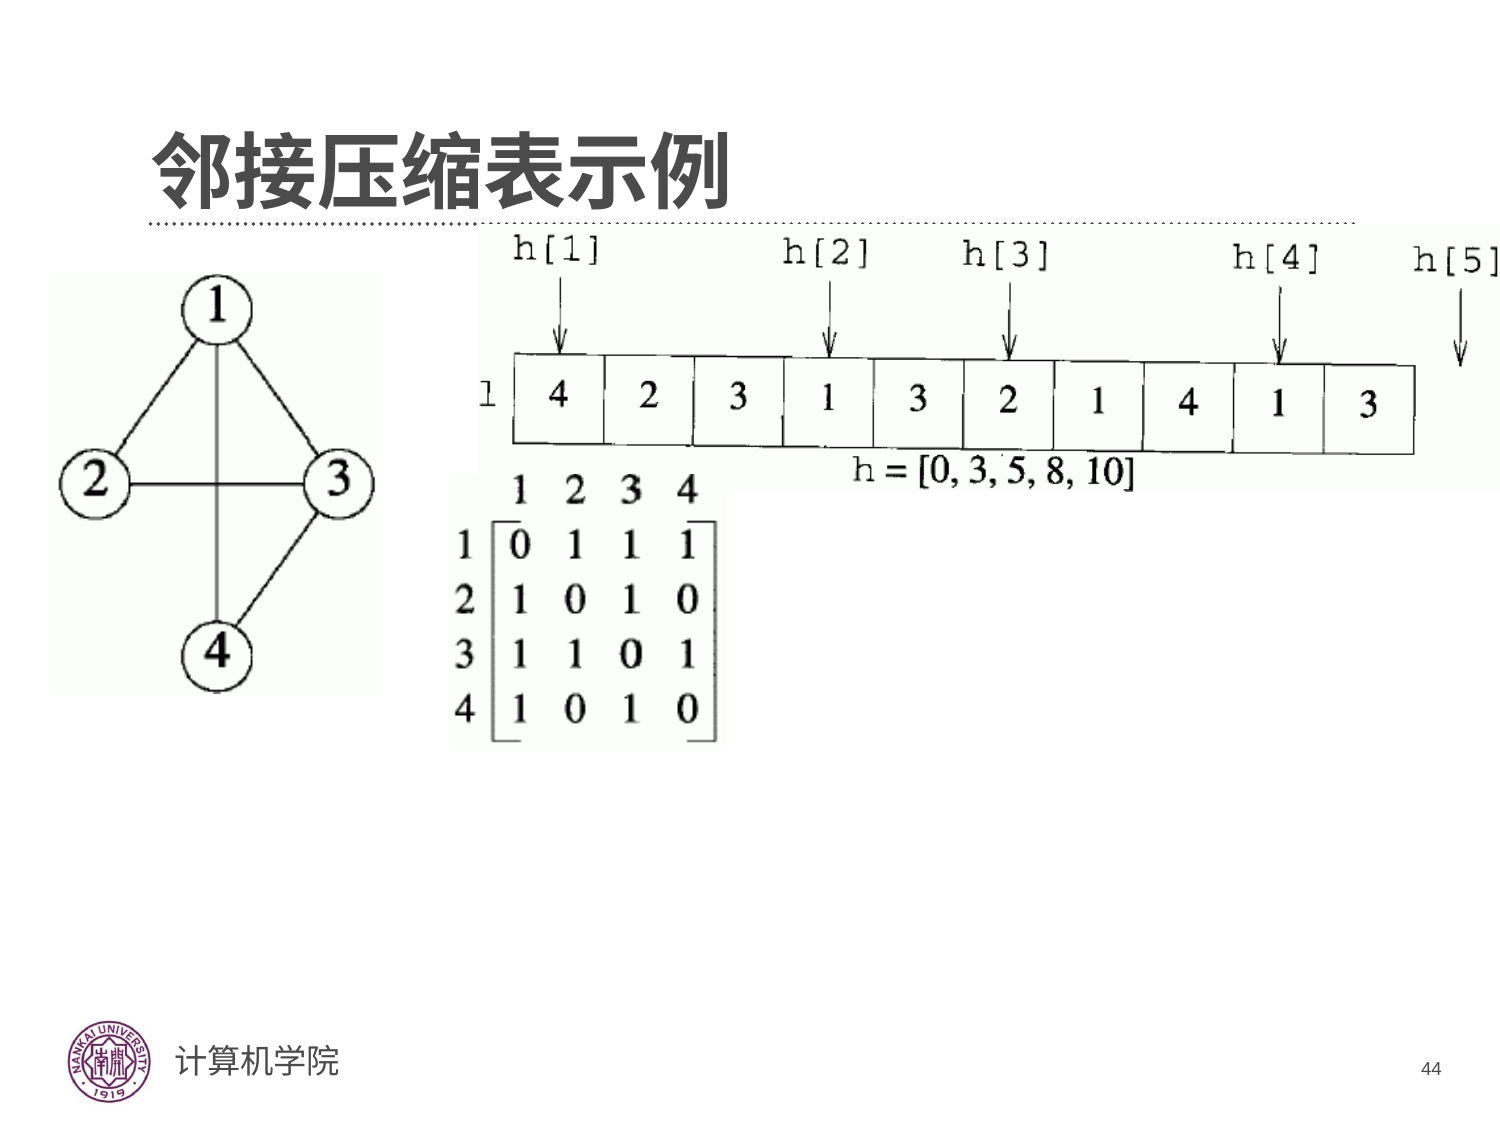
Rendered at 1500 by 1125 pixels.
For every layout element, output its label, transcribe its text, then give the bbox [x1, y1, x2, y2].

slide_number 44 [1308, 1048, 1458, 1093]
title 邻接压缩表示例 [150, 82, 1360, 221]
picture [449, 224, 1500, 750]
picture [49, 274, 377, 694]
picture [64, 1017, 154, 1106]
